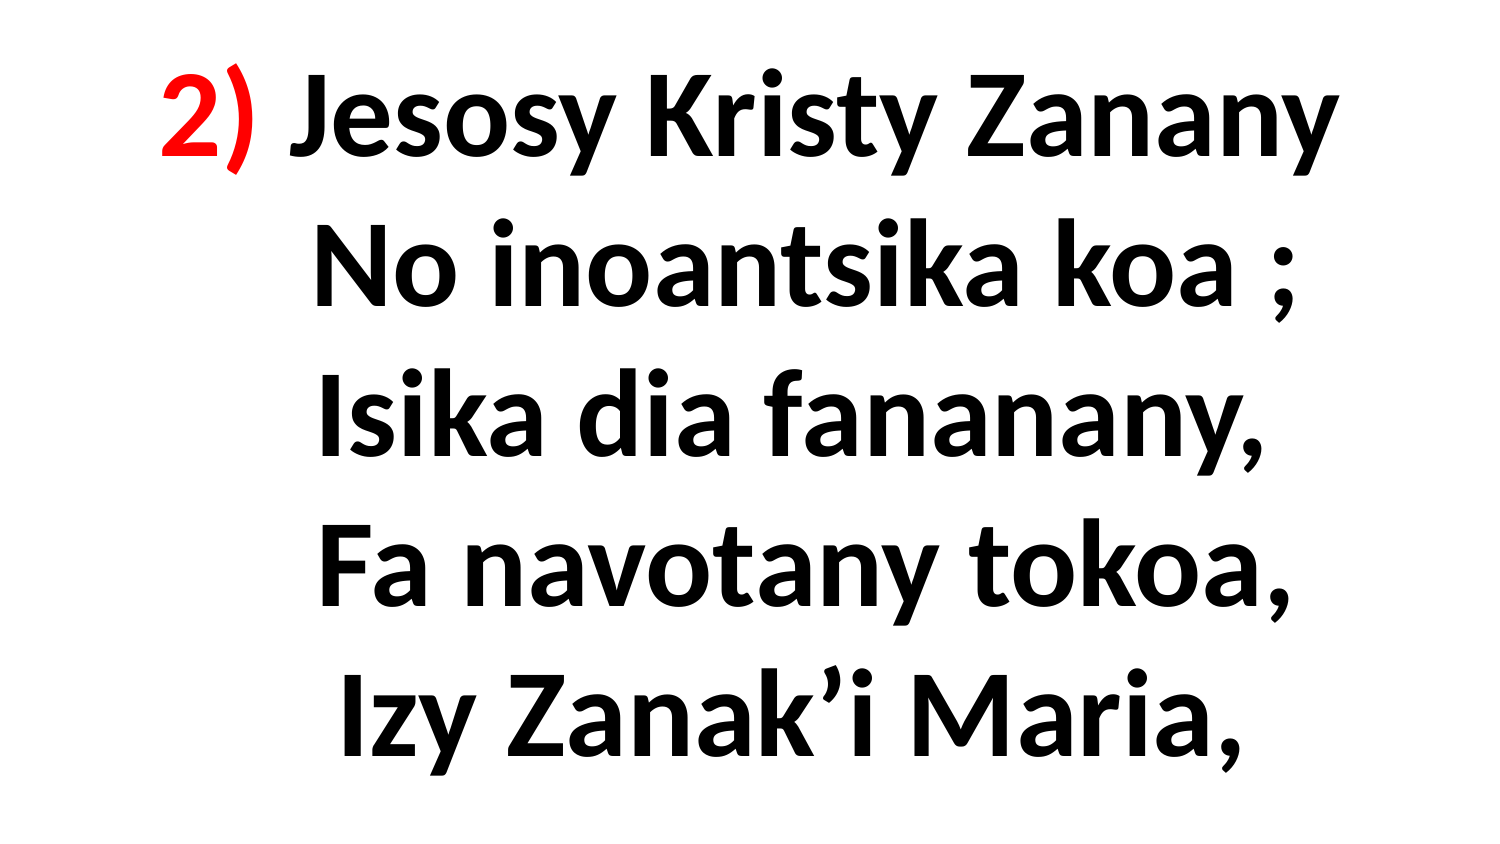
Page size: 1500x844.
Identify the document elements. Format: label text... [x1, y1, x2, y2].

title 2) Jesosy Kristy Zanany No inoantsika koa ; Isika dia fananany, Fa navotany tokoa, Izy Zanak’i Maria, [0, 309, 1500, 505]
